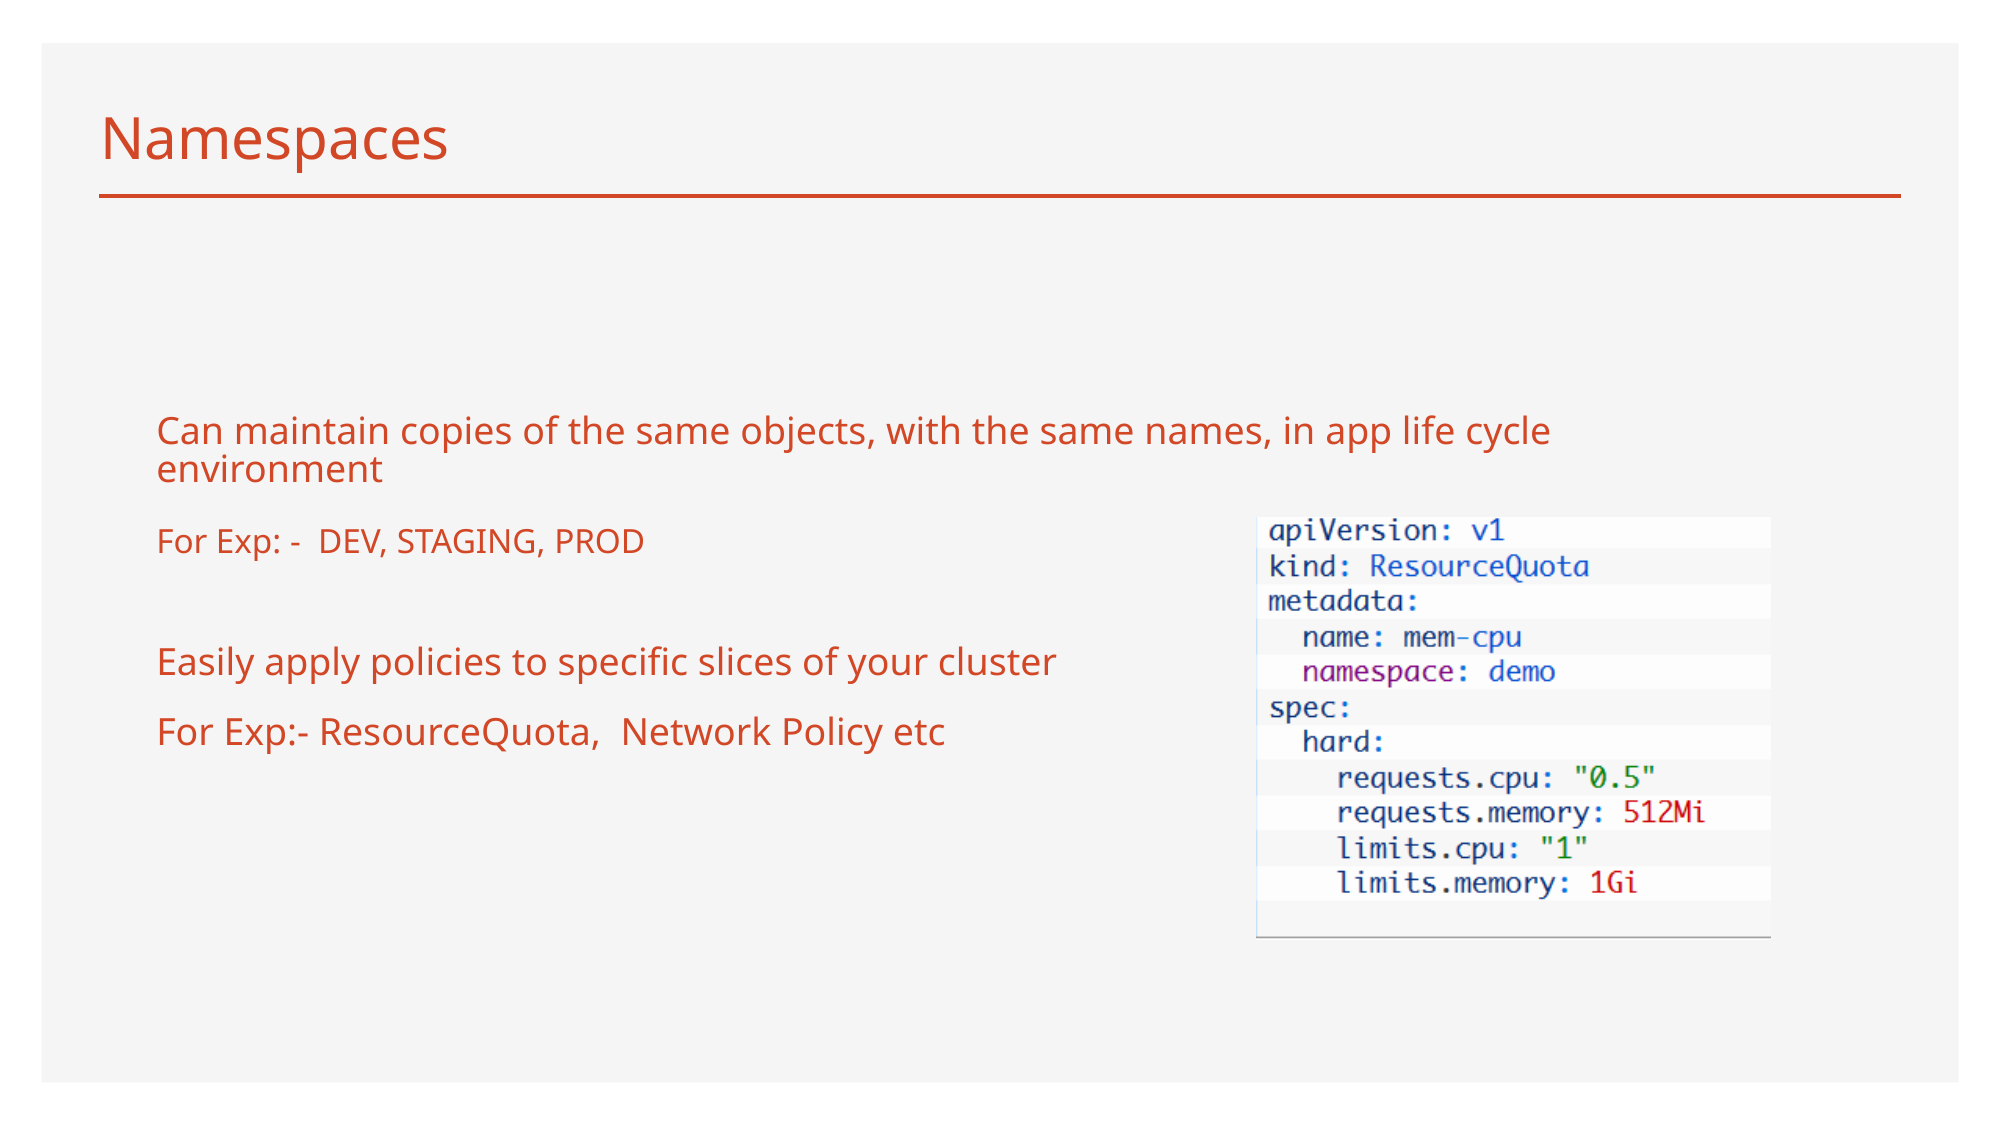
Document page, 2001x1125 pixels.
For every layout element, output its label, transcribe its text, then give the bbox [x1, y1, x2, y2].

text_box Can maintain copies of the same objects, with the same names, in app life cycle environment For Exp: - DEV, STAGING, PROD [141, 407, 1771, 588]
text_box Easily apply policies to specific slices of your cluster For Exp:- ResourceQuota, Network Policy etc [141, 637, 1256, 788]
picture [1256, 517, 1771, 940]
title Namespaces [85, 73, 1214, 179]
